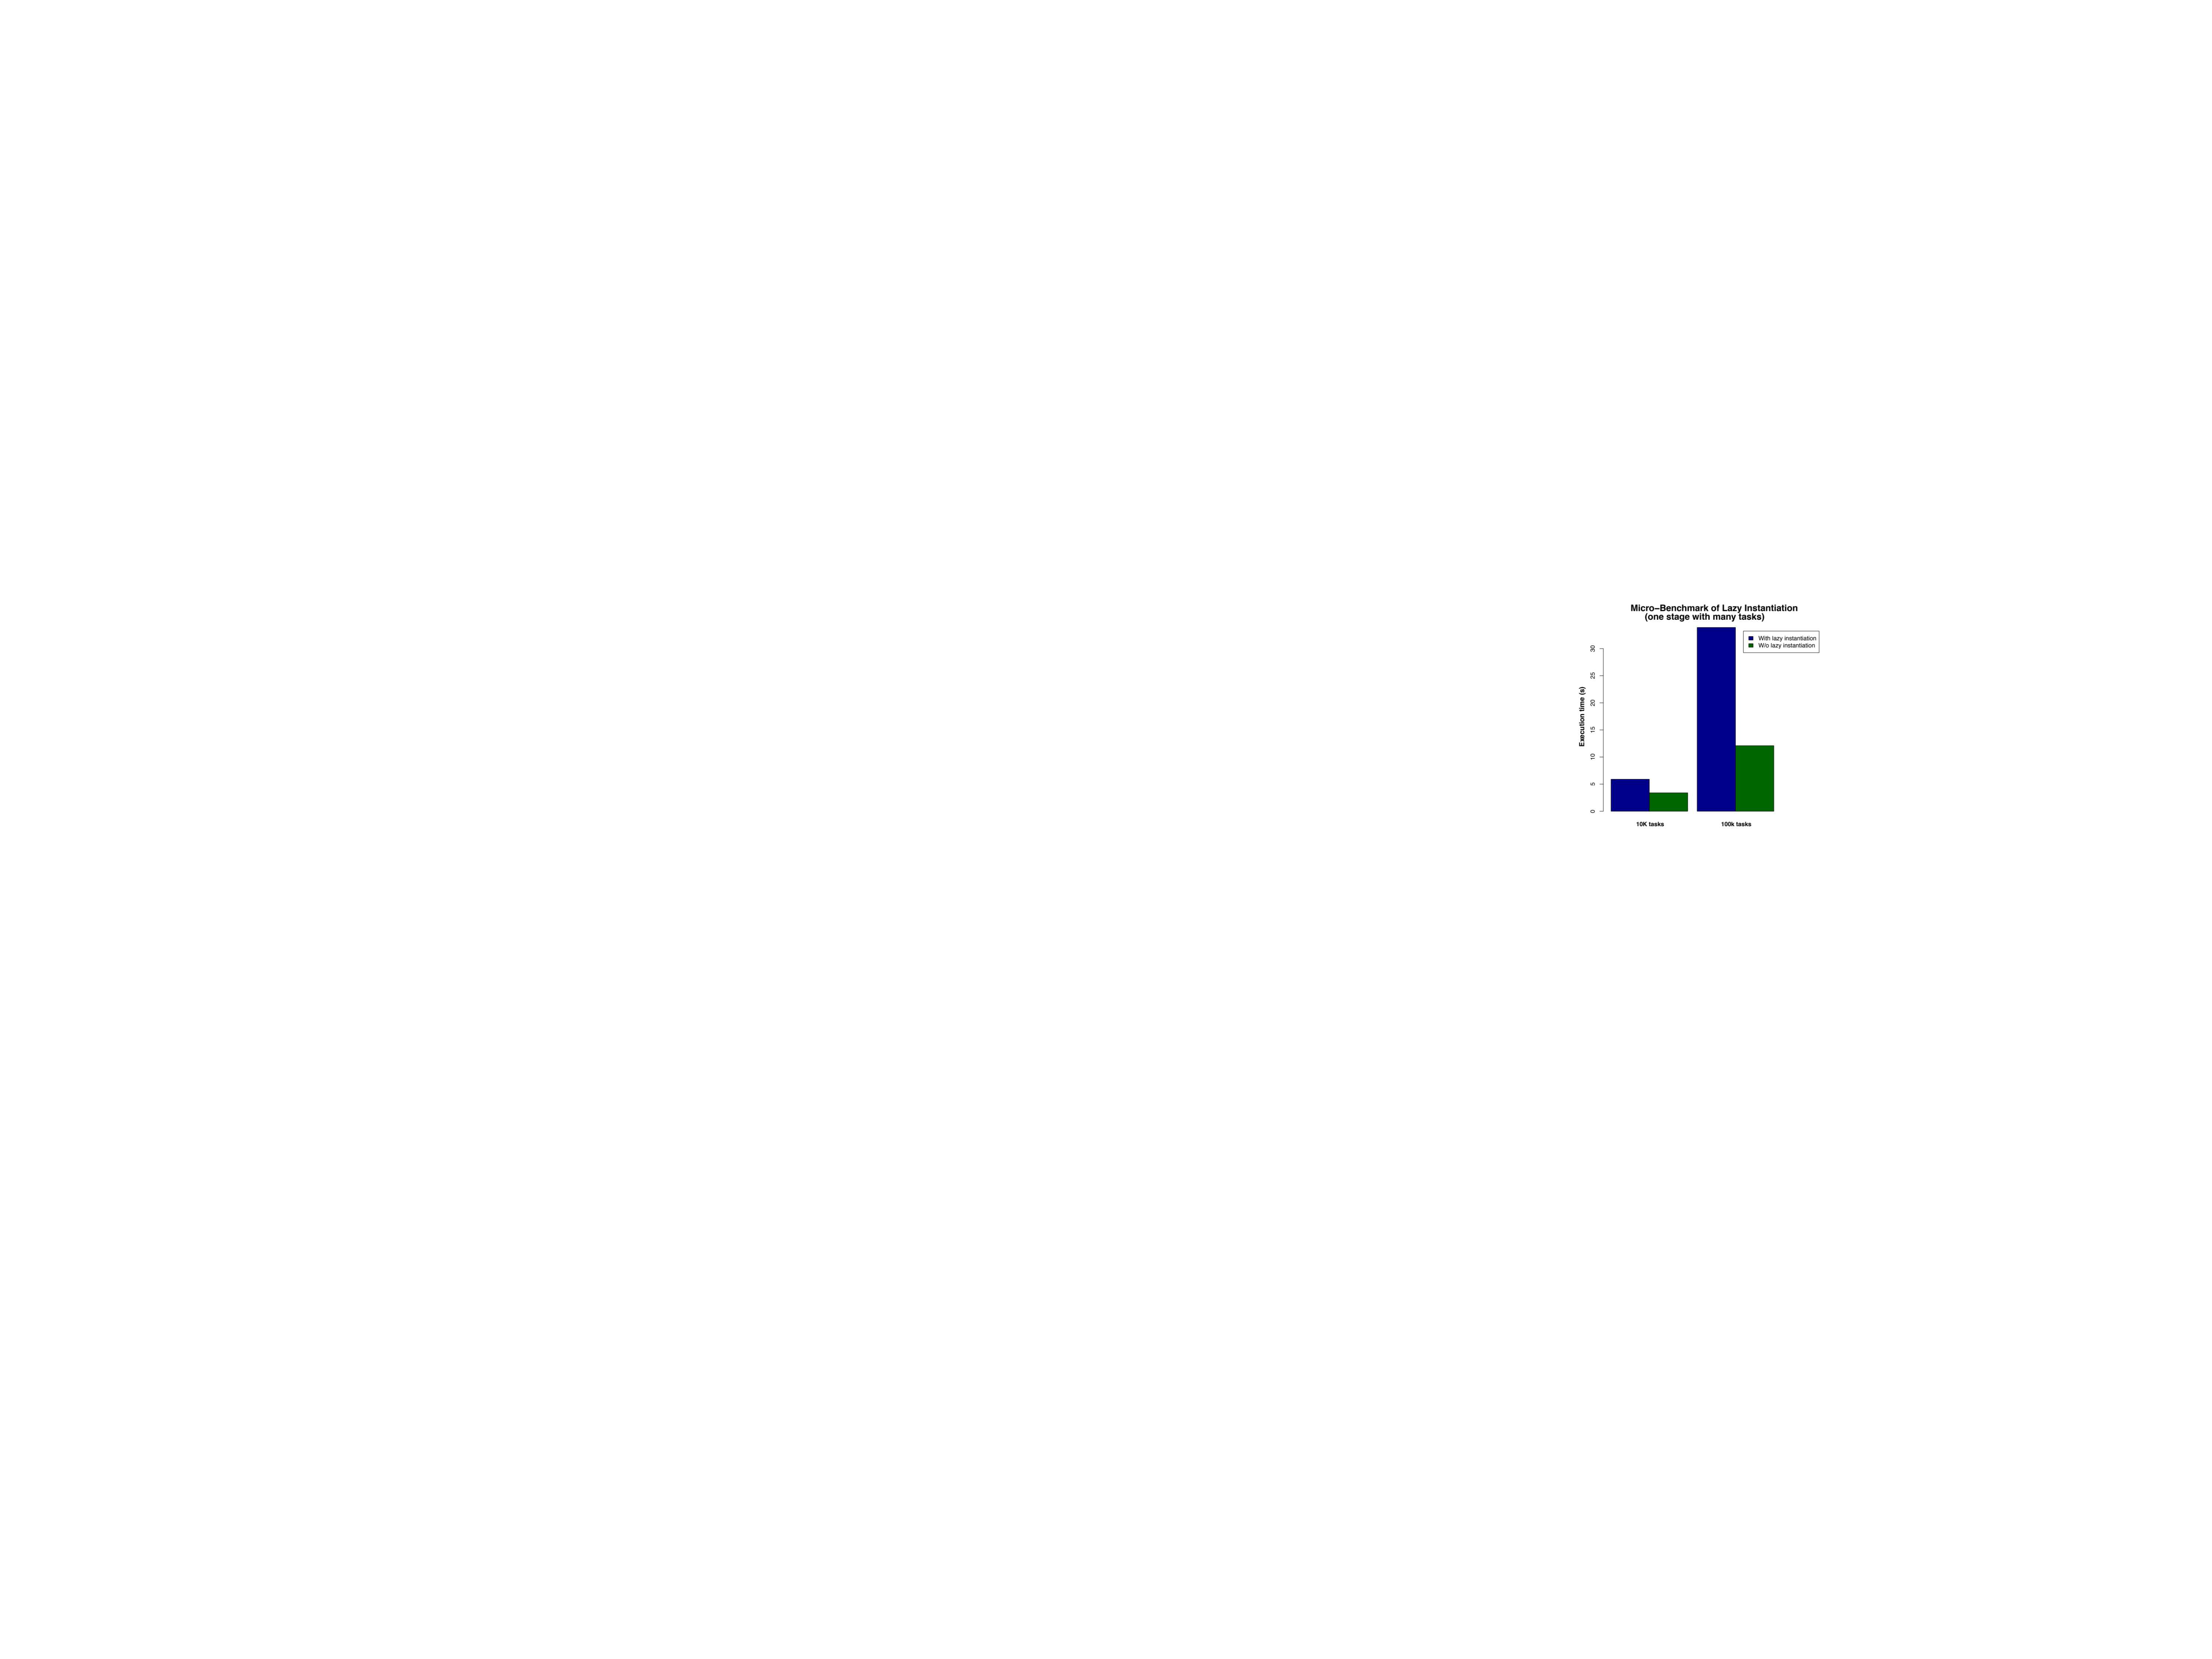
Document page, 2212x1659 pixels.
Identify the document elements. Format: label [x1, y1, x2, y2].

picture [1573, 598, 1825, 849]
